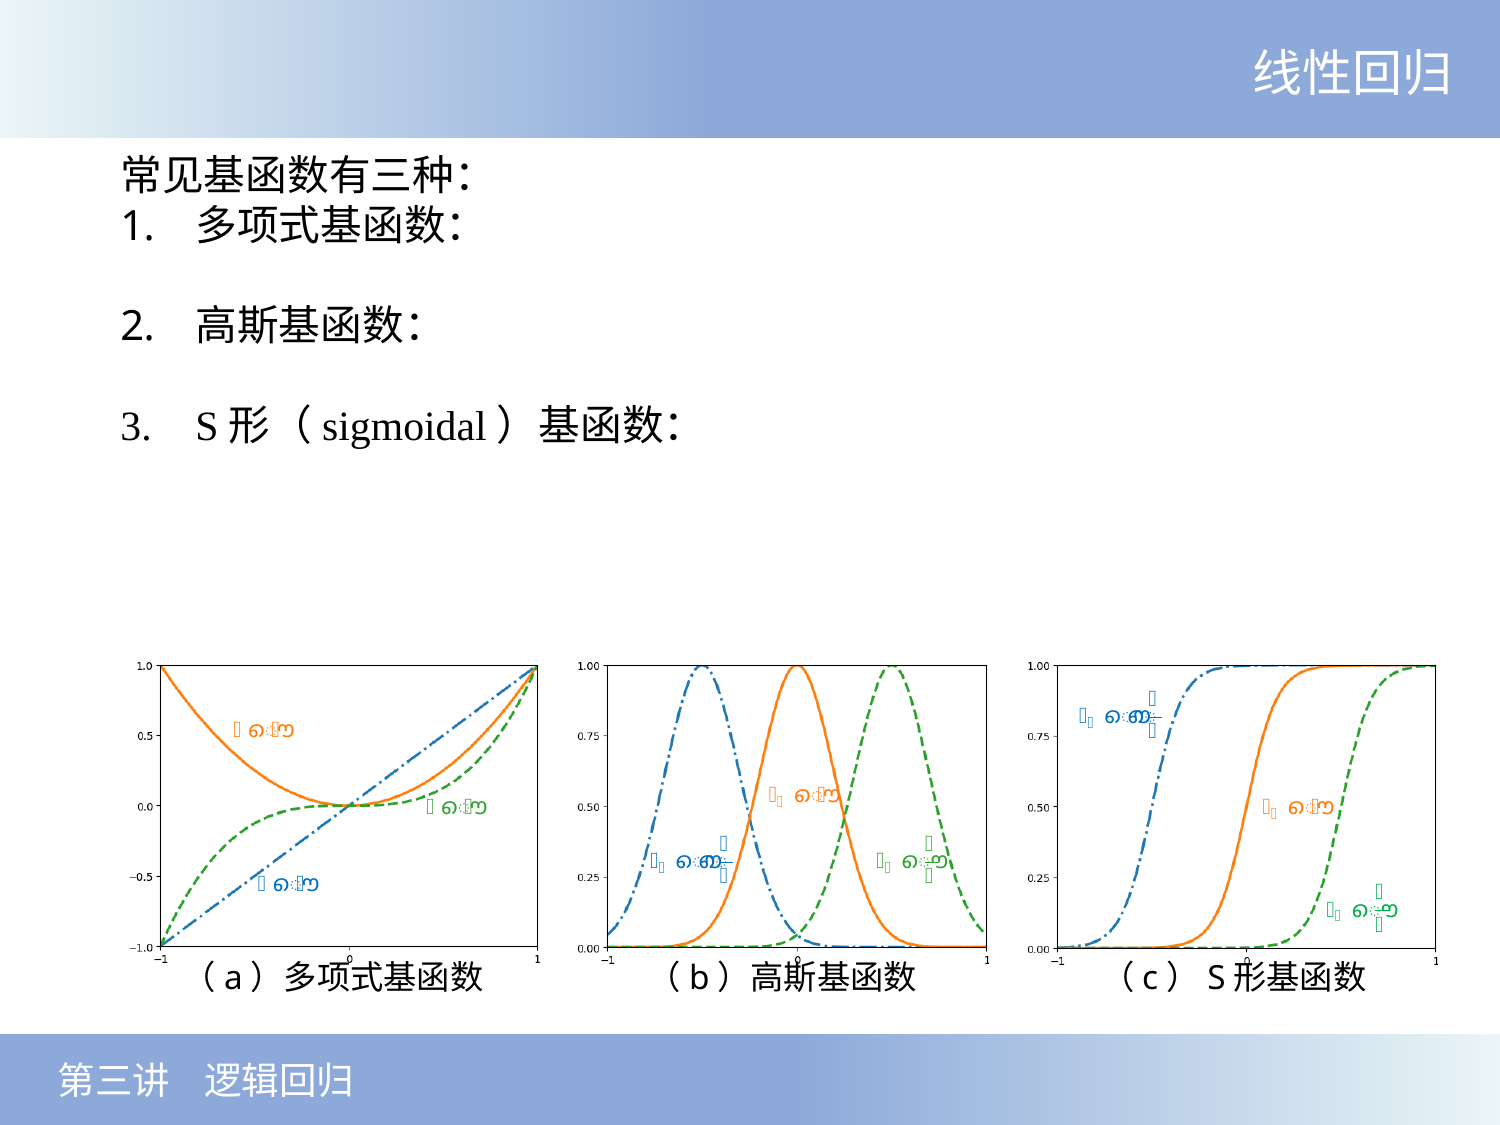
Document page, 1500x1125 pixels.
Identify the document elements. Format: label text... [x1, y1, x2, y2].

text_box 第三讲 逻辑回归 [0, 1034, 1500, 1125]
picture [126, 660, 540, 964]
text_box （b）高斯基函数 [633, 966, 932, 1004]
text_box （c）S形基函数 [1086, 966, 1382, 1004]
picture [1024, 660, 1439, 966]
picture [575, 660, 990, 966]
text_box （a）多项式基函数 [168, 964, 499, 1004]
text_box [0, 0, 1500, 138]
text_box 线性回归 [1234, 18, 1471, 125]
